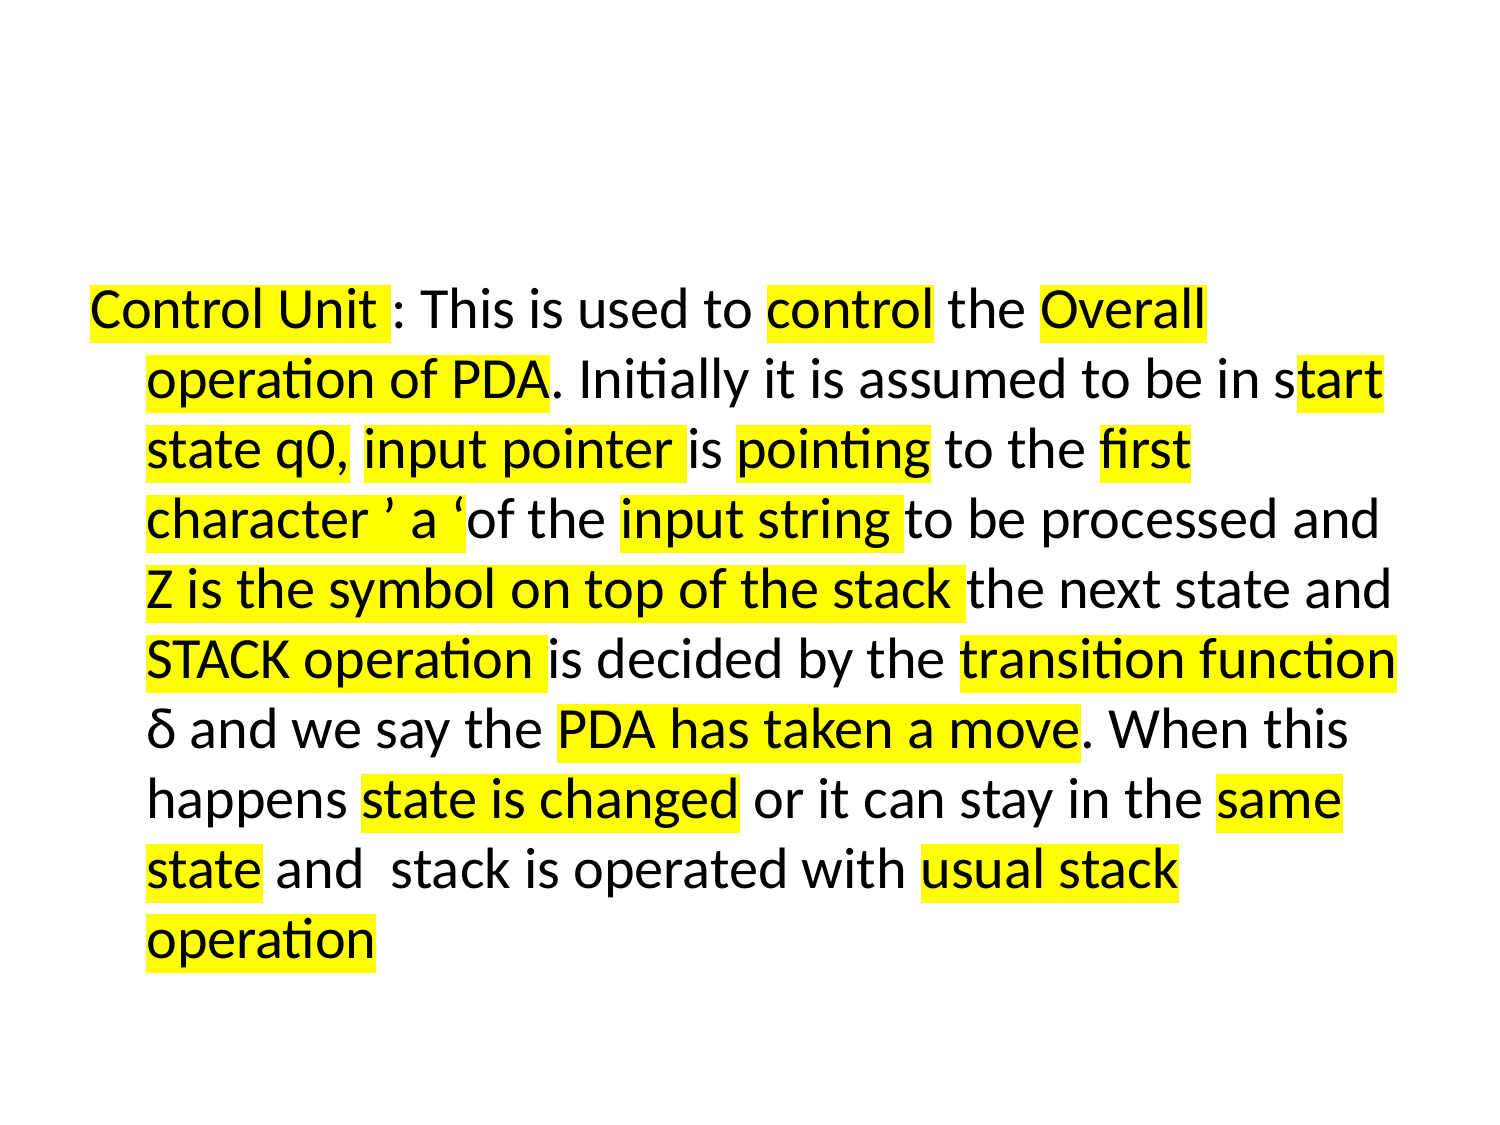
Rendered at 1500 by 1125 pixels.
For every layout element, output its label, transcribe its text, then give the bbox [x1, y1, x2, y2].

list Control Unit : This is used to control the Overall operation of PDA. Initially it is assumed to be in start state q0, input pointer is pointing to the first character ’ a ‘of the input string to be processed and Z is the symbol on top of the stack the next state and STACK operation is decided by the transition function δ and we say the PDA has taken a move. When this happens state is changed or it can stay in the same state and stack is operated with usual stack operation [74, 262, 1426, 1006]
